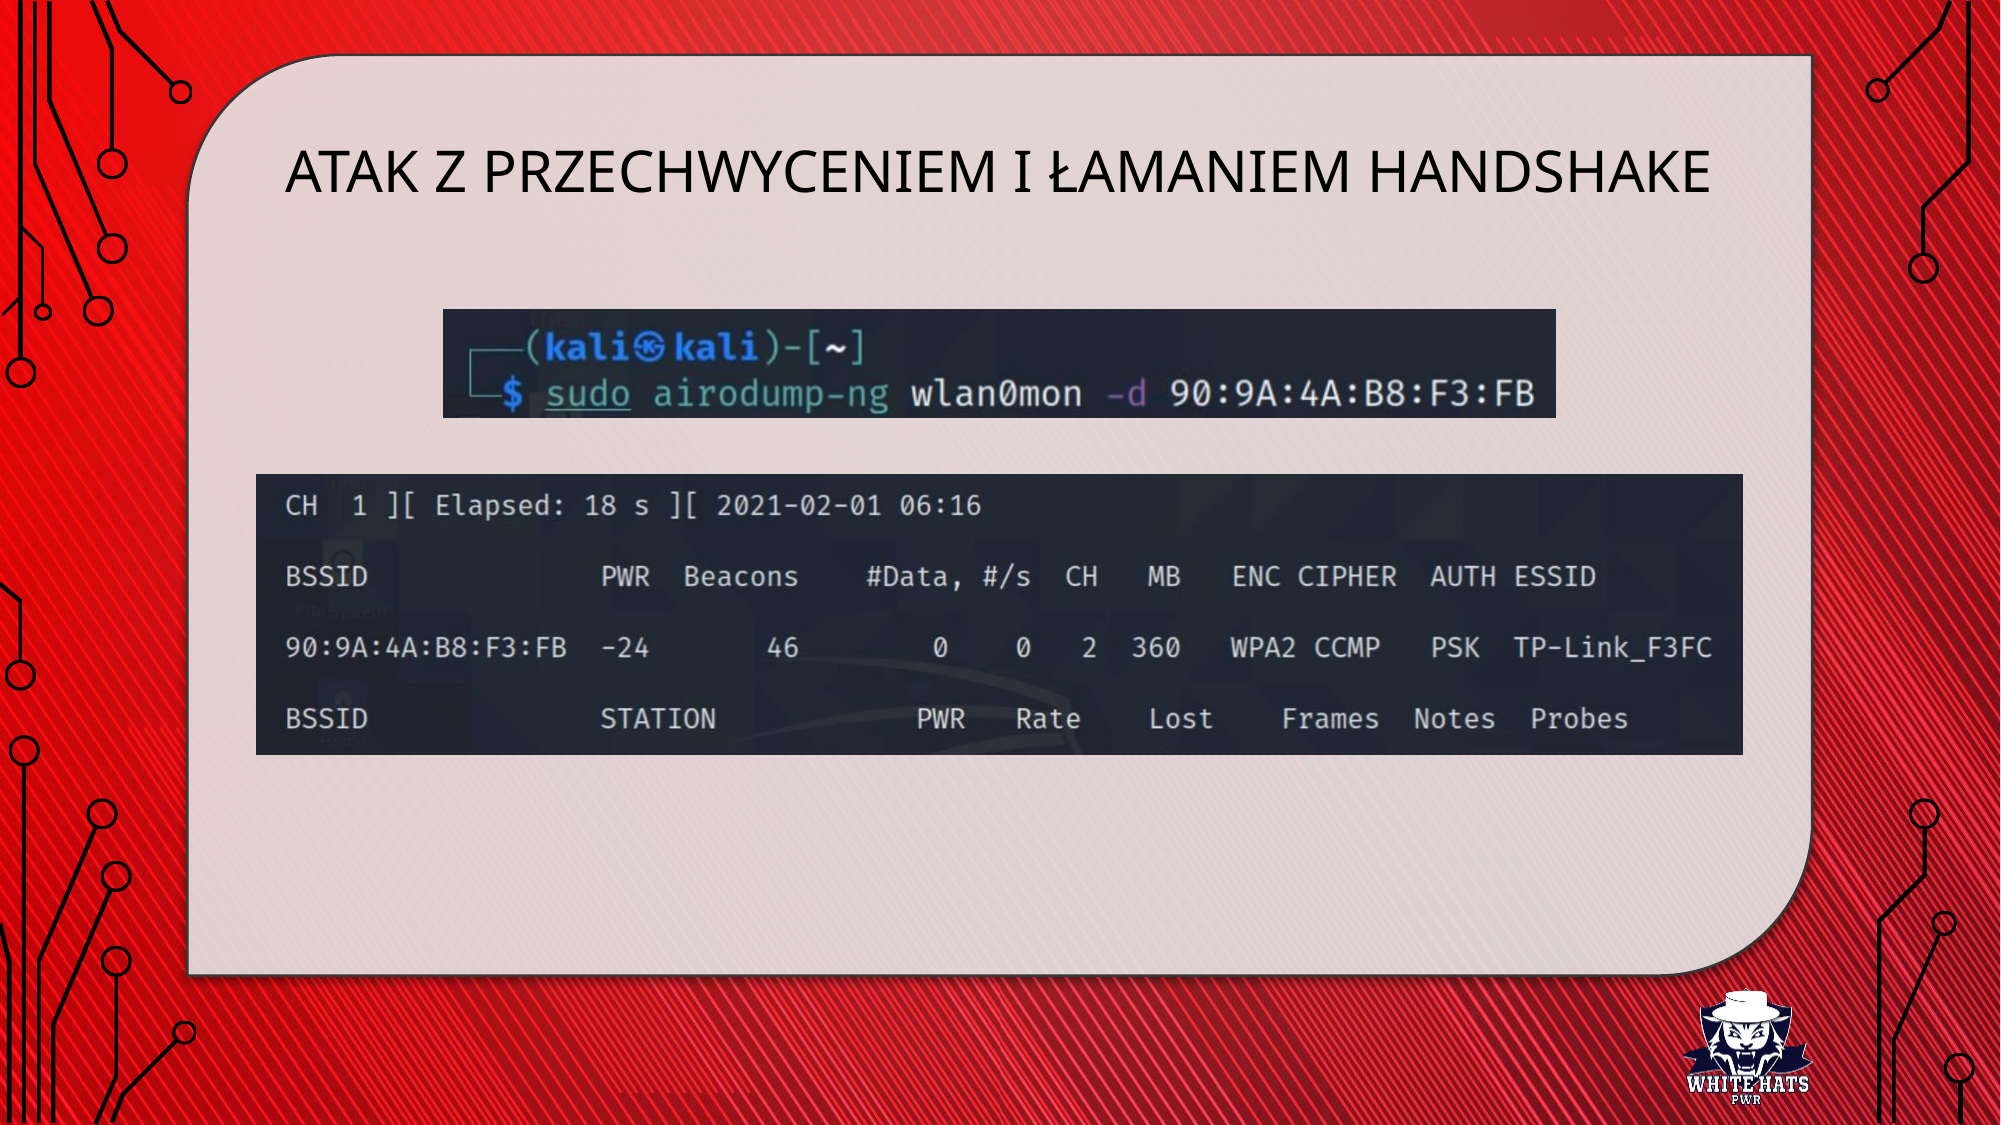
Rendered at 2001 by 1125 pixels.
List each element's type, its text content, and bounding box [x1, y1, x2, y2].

picture [443, 309, 1556, 418]
title Atak z przechwyceniem i łamaniem handshake [250, 117, 1749, 231]
picture [1675, 983, 1822, 1113]
text_box [185, 53, 1814, 977]
picture [256, 473, 1743, 756]
